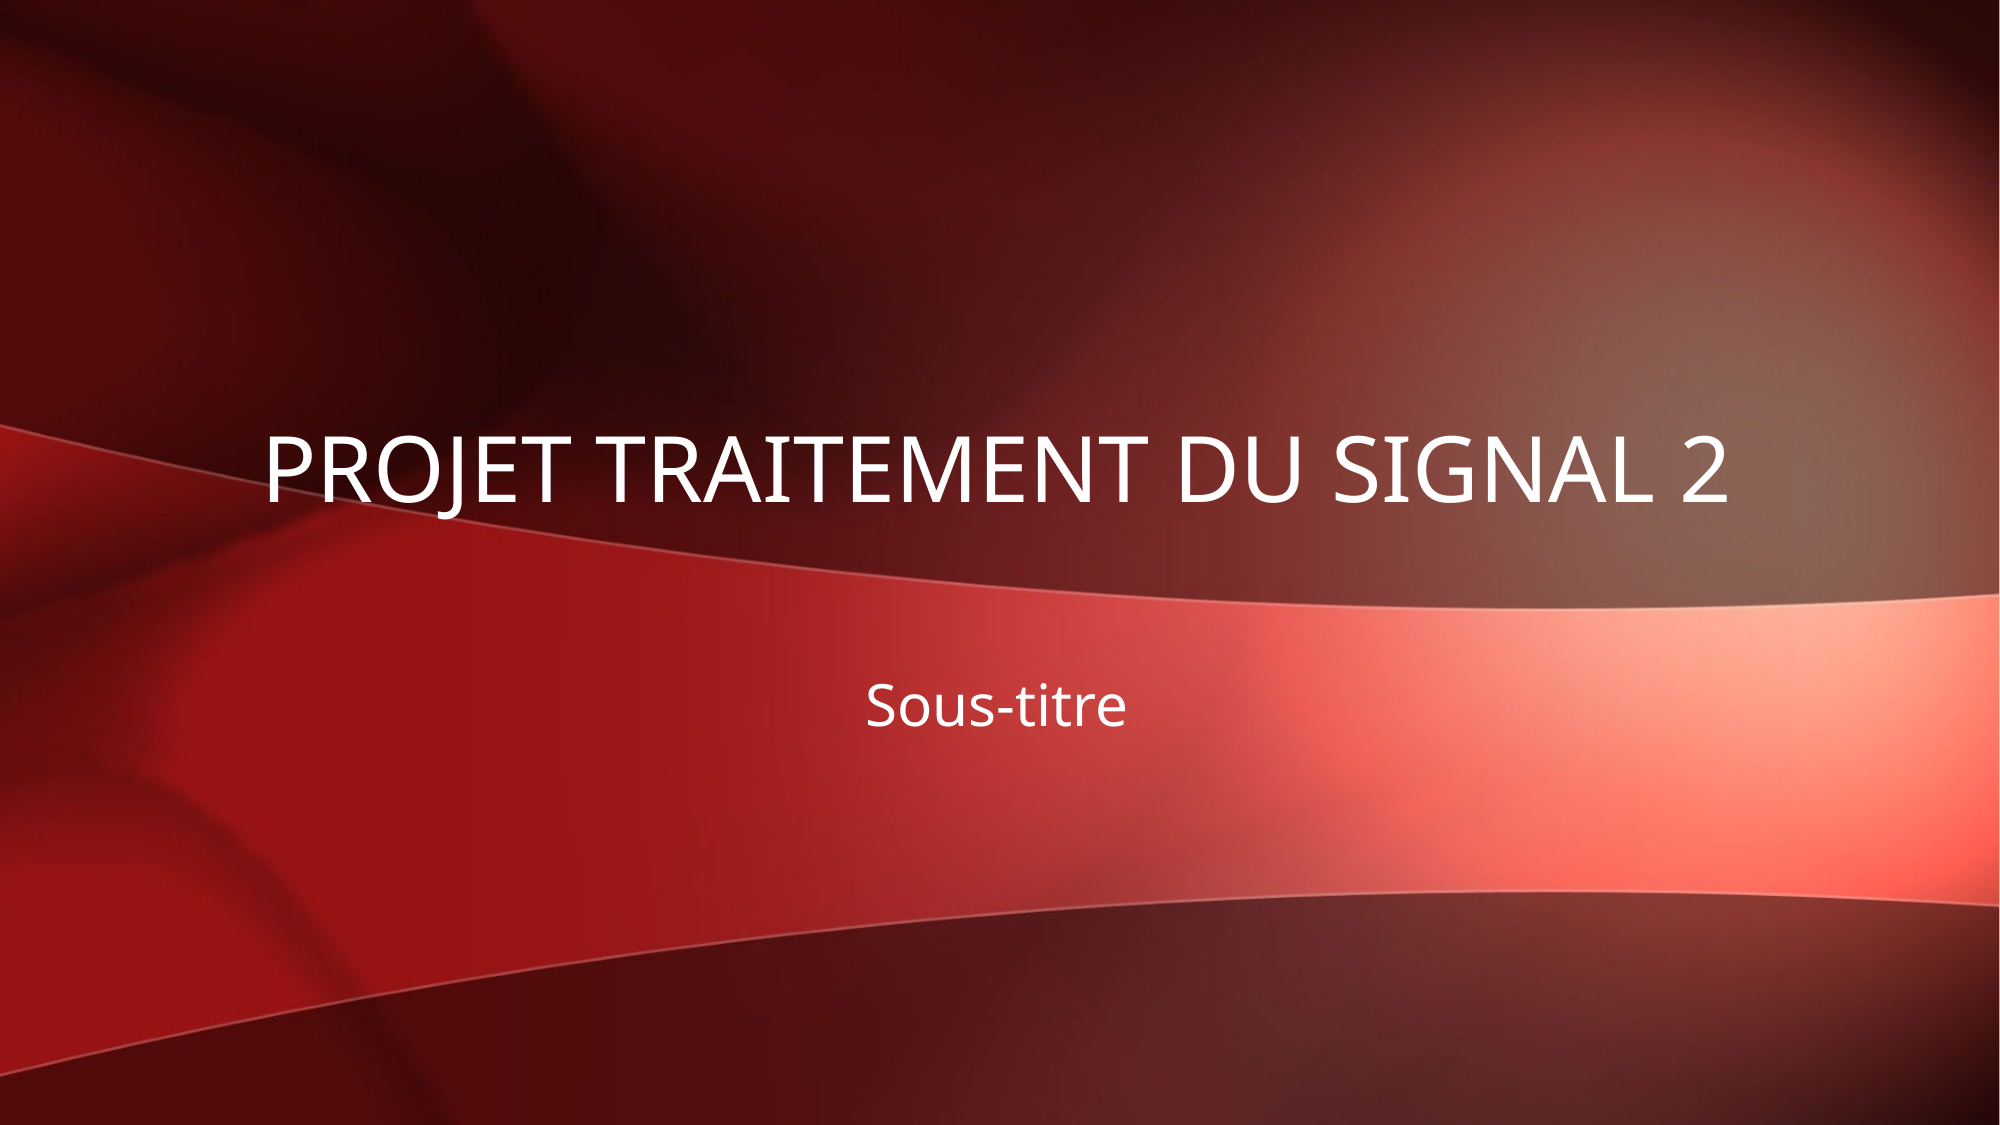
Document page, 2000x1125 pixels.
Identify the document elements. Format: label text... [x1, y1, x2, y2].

subtitle Sous-titre [240, 666, 1754, 834]
picture [0, 0, 2000, 1125]
title Projet Traitement du signal 2 [240, 299, 1754, 653]
